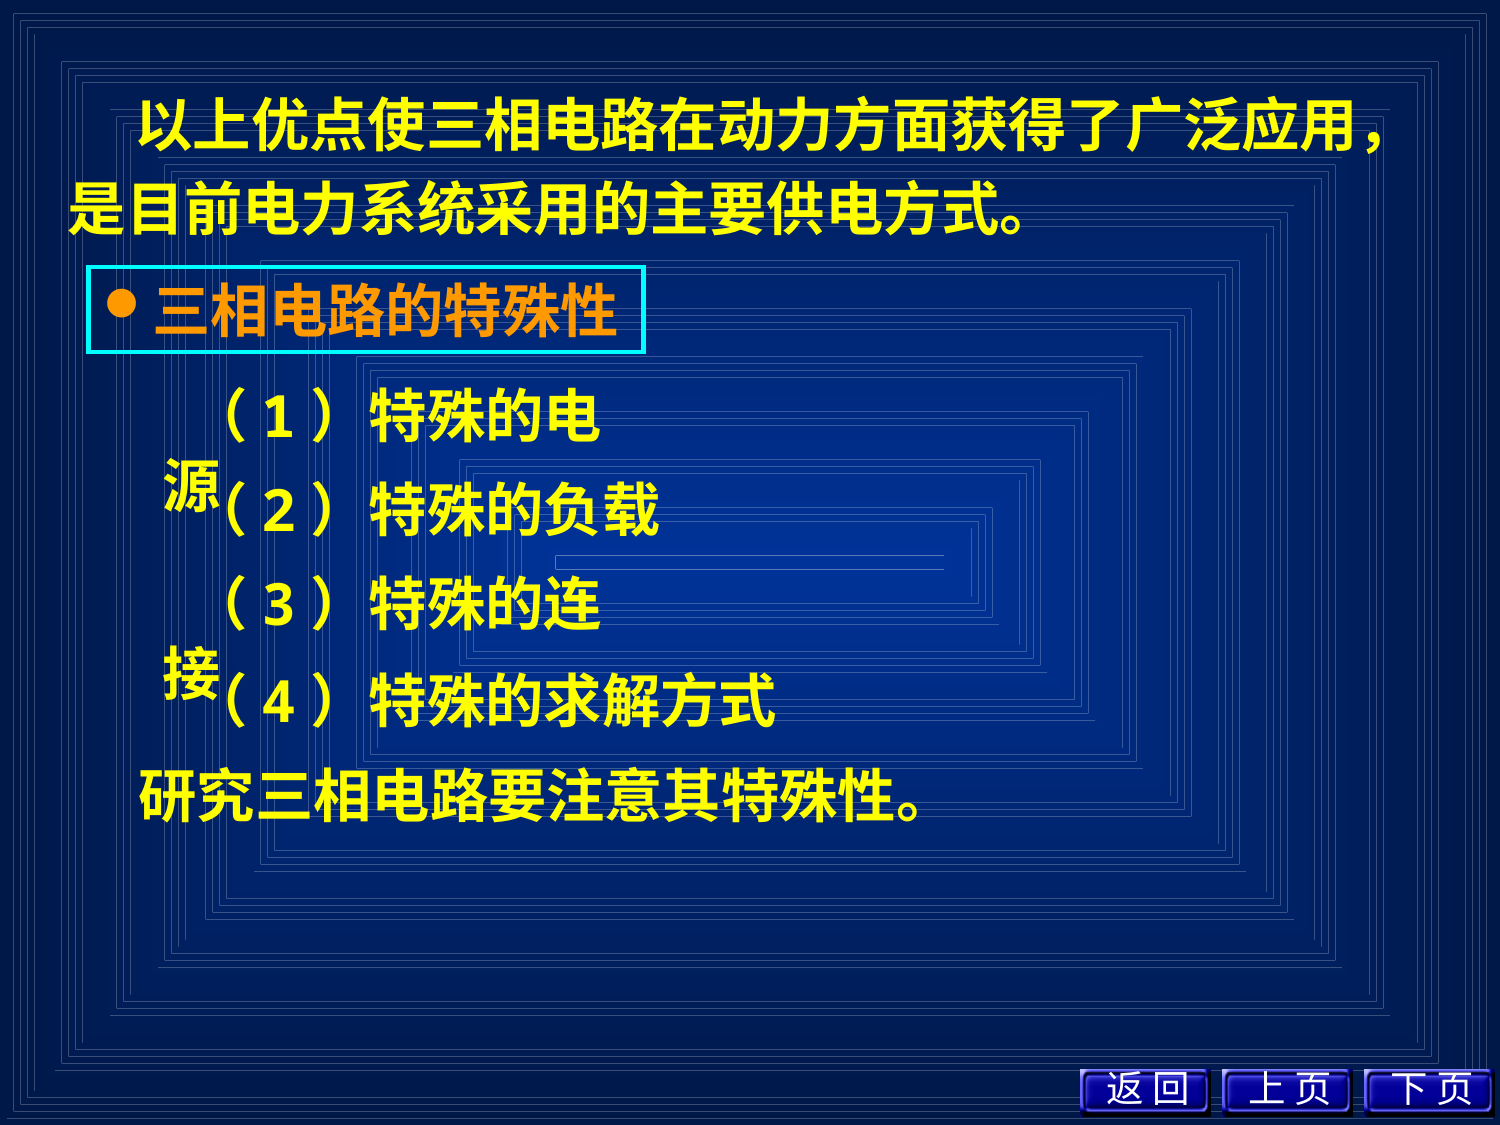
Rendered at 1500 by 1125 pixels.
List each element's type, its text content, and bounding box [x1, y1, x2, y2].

text_box 研究三相电路要注意其特殊性。 [123, 751, 1258, 837]
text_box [1080, 1057, 1211, 1118]
text_box 以上优点使三相电路在动力方面获得了广泛应用，是目前电力系统采用的主要供电方式。 [53, 66, 1376, 249]
text_box （1）特殊的电源 [147, 371, 656, 465]
text_box 三相电路的特殊性 [88, 267, 644, 352]
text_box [1222, 1056, 1353, 1118]
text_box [1364, 1056, 1495, 1118]
text_box （4）特殊的求解方式 [147, 657, 1365, 742]
text_box （2）特殊的负载 [147, 465, 691, 551]
text_box （3）特殊的连接 [147, 560, 668, 657]
